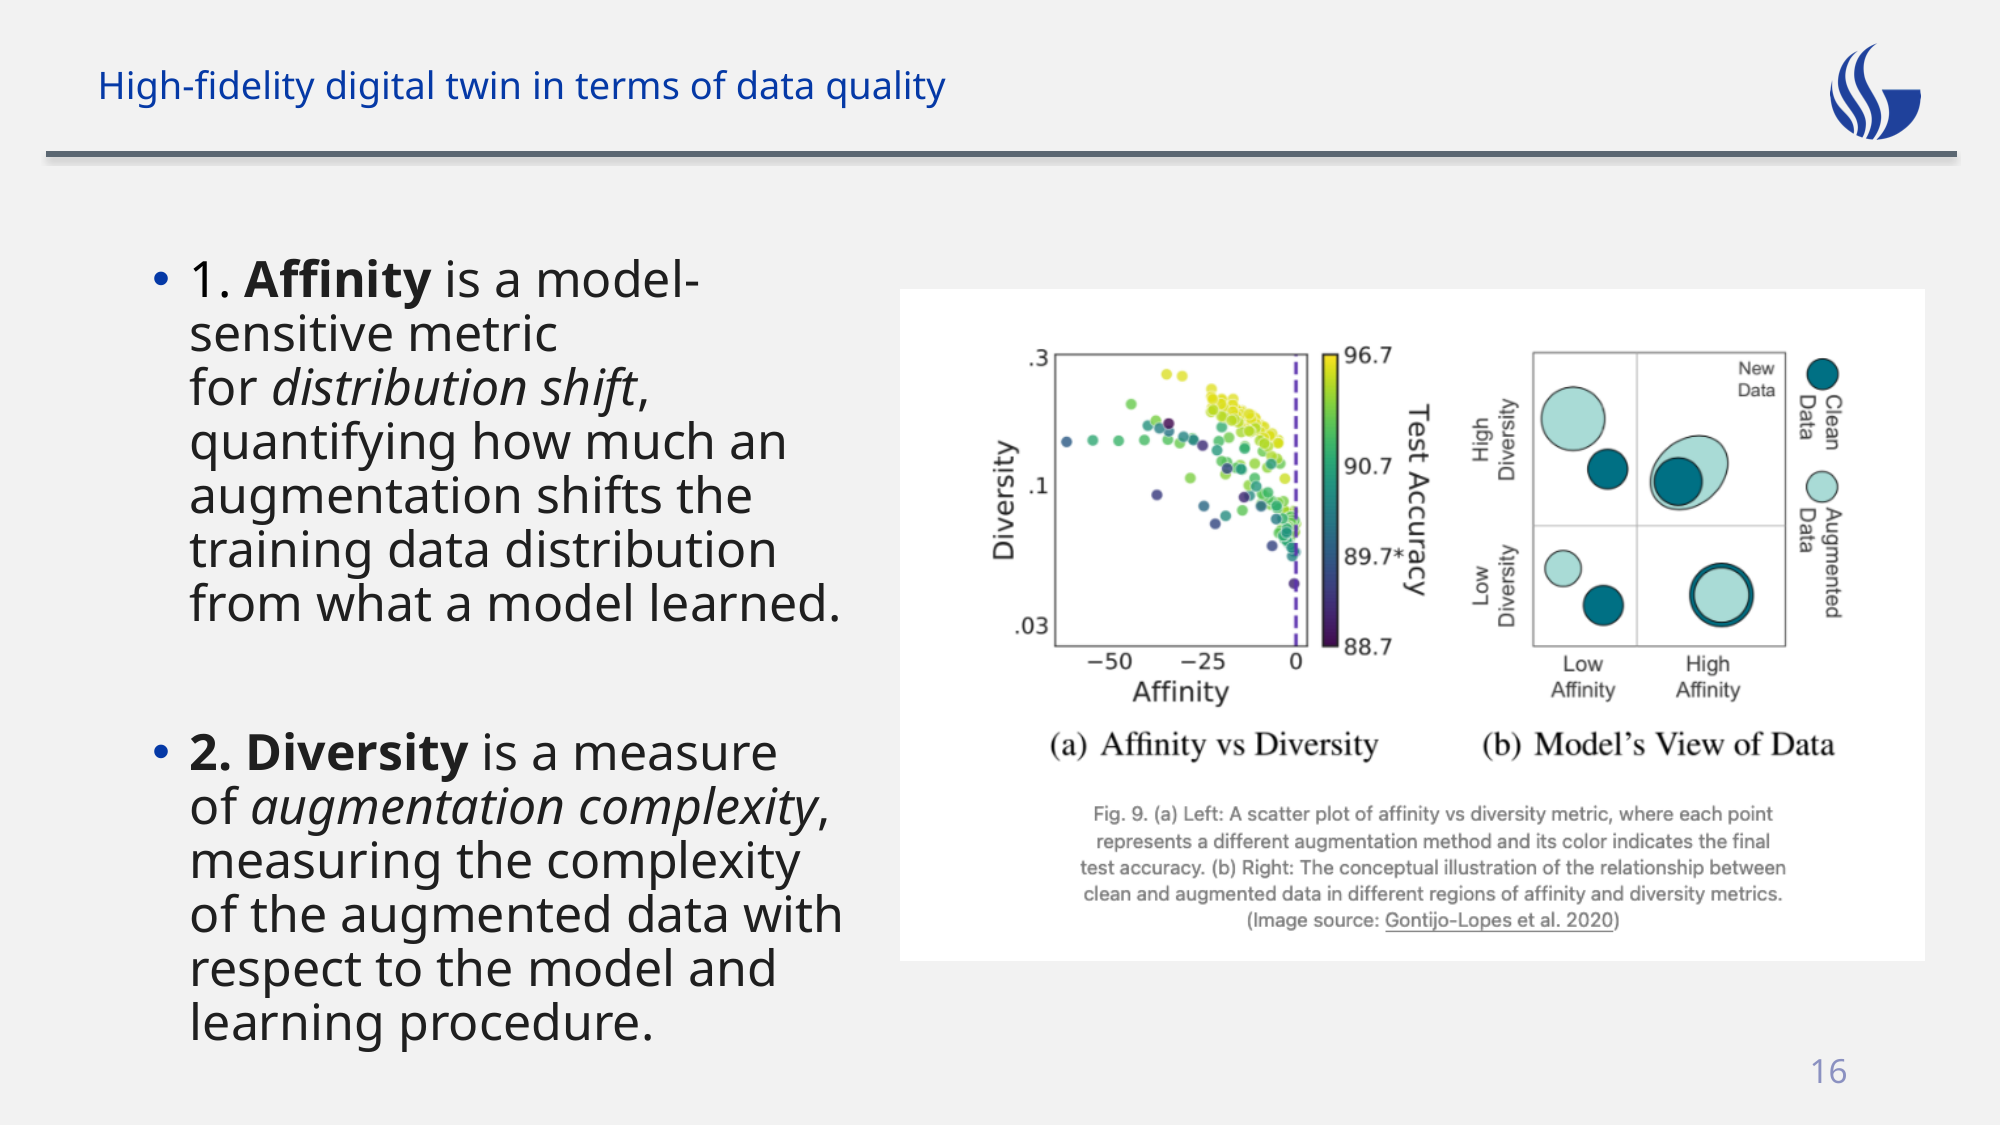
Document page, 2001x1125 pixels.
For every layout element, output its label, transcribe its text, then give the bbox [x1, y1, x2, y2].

picture [1830, 43, 1921, 140]
picture [900, 289, 1925, 961]
list 1. Affinity is a model-sensitive metric for distribution shift, quantifying how much an augmentation shifts the training data distribution from what a model learned. 2. Diversity is a measure of augmentation complexity, measuring the complexity of the augmented data with respect to the model and learning procedure. [137, 246, 874, 1043]
title High-fidelity digital twin in terms of data quality [82, 59, 1808, 162]
slide_number 16 [1412, 1042, 1863, 1103]
